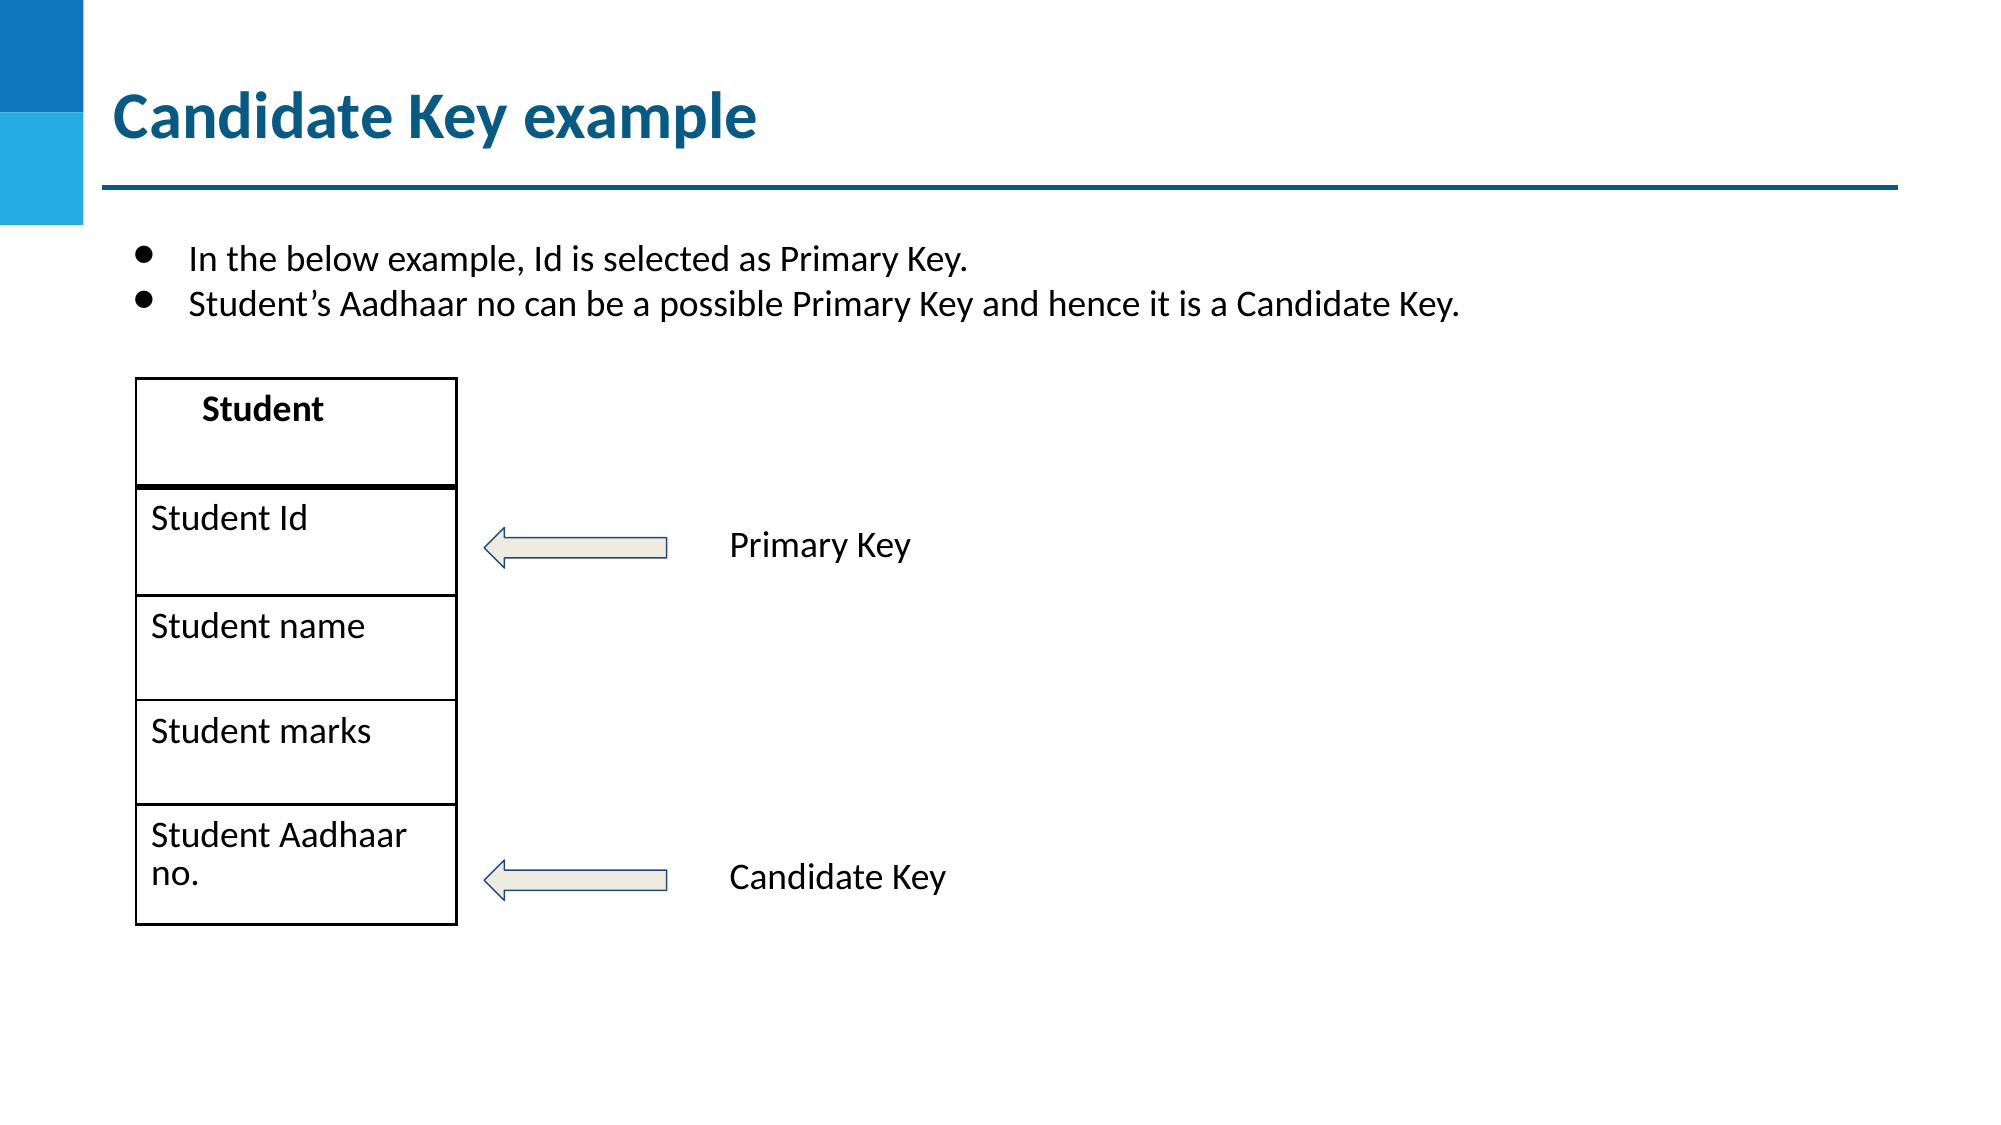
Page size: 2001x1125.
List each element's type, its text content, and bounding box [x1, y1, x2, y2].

text_box Primary Key [714, 504, 2000, 580]
table_cell Student Id [137, 490, 455, 594]
table_cell Student name [137, 597, 455, 699]
table_header Student [137, 380, 455, 484]
text_box [484, 859, 667, 901]
table_cell Student Aadhaar no. [137, 806, 455, 923]
text_box Candidate Key [714, 837, 2000, 913]
table_cell Student marks [137, 701, 455, 803]
text_box Candidate Key example [111, 68, 1907, 155]
text_box In the below example, Id is selected as Primary Key. Student’s Aadhaar no can be a possible Primary Key and hence it is a Candidate Key. [98, 218, 1954, 339]
text_box [484, 527, 667, 569]
